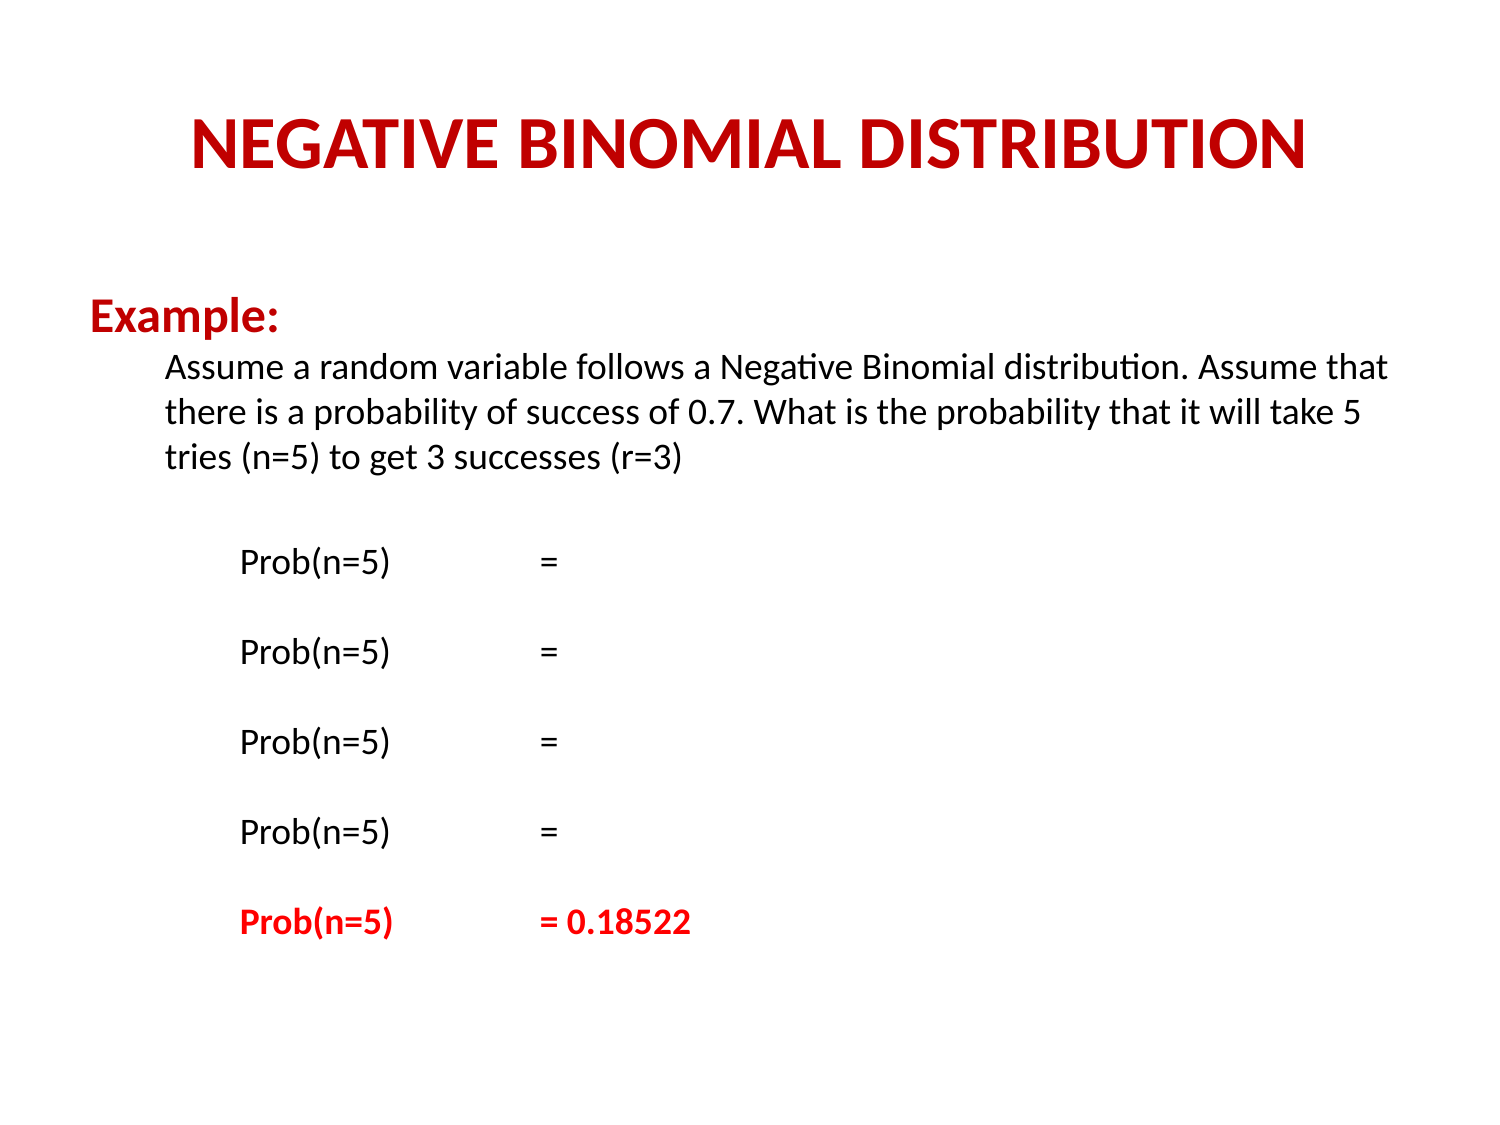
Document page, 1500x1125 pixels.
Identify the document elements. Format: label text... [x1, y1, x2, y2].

title NEGATIVE BINOMIAL DISTRIBUTION [75, 45, 1425, 233]
